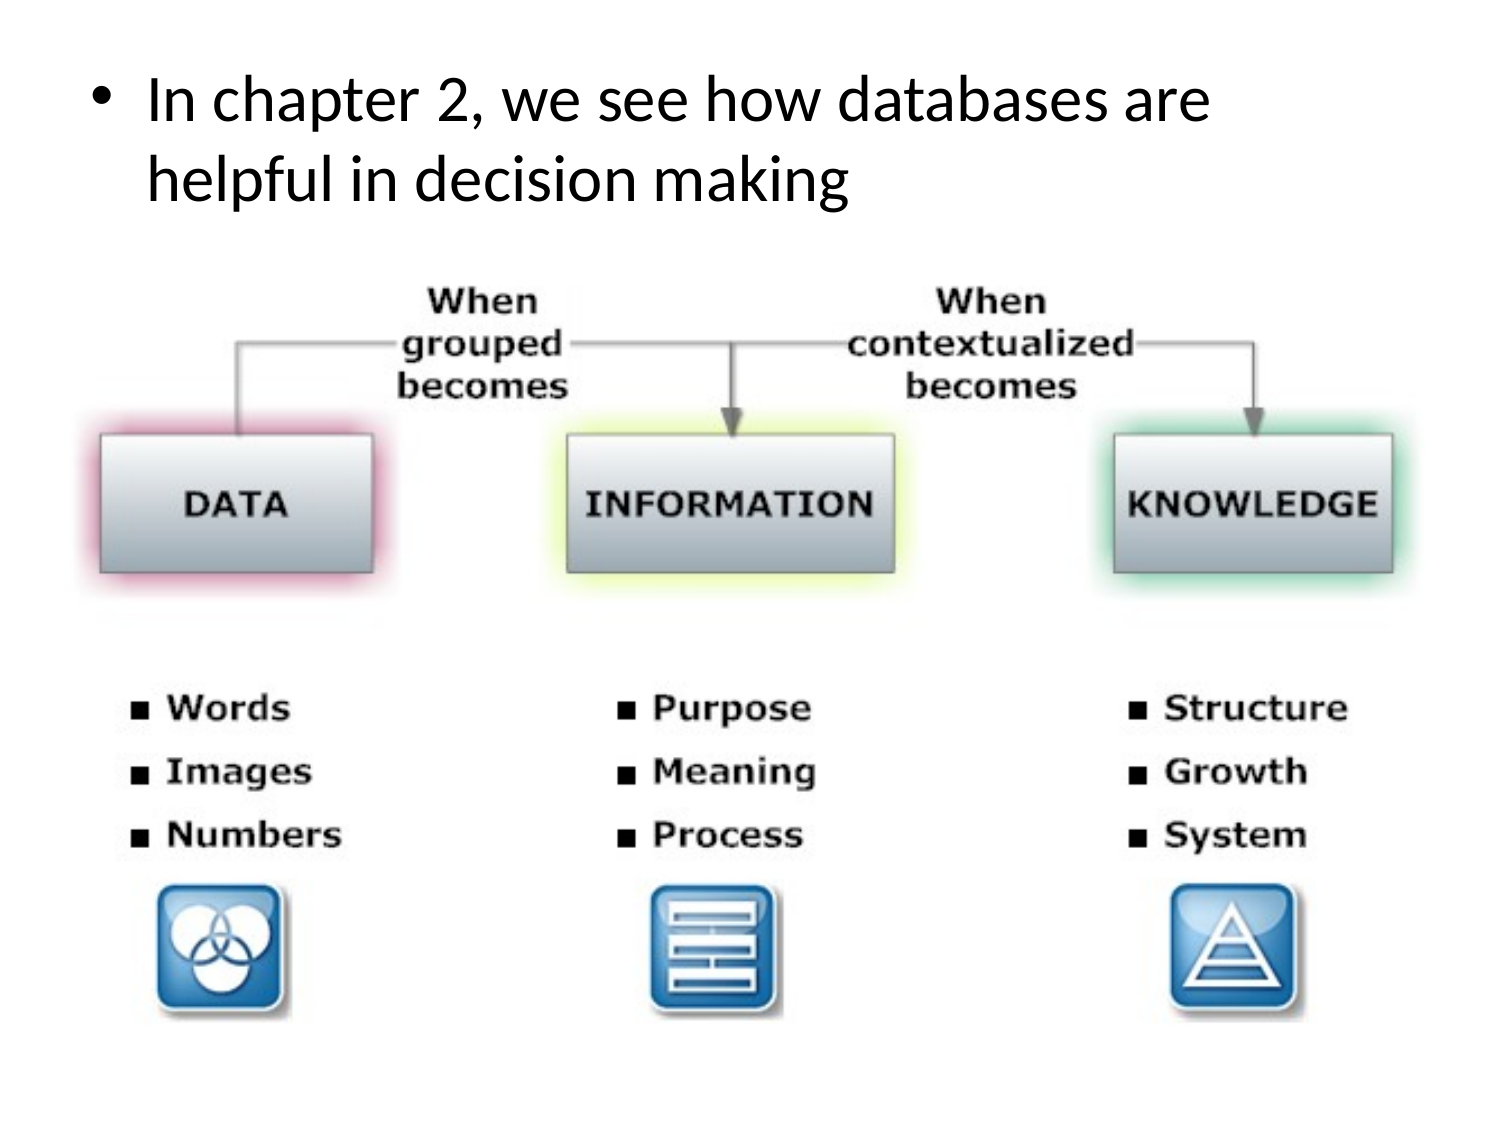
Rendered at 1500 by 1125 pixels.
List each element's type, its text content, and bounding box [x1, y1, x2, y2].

picture [62, 269, 1430, 1032]
list In chapter 2, we see how databases are helpful in decision making [75, 46, 1425, 235]
